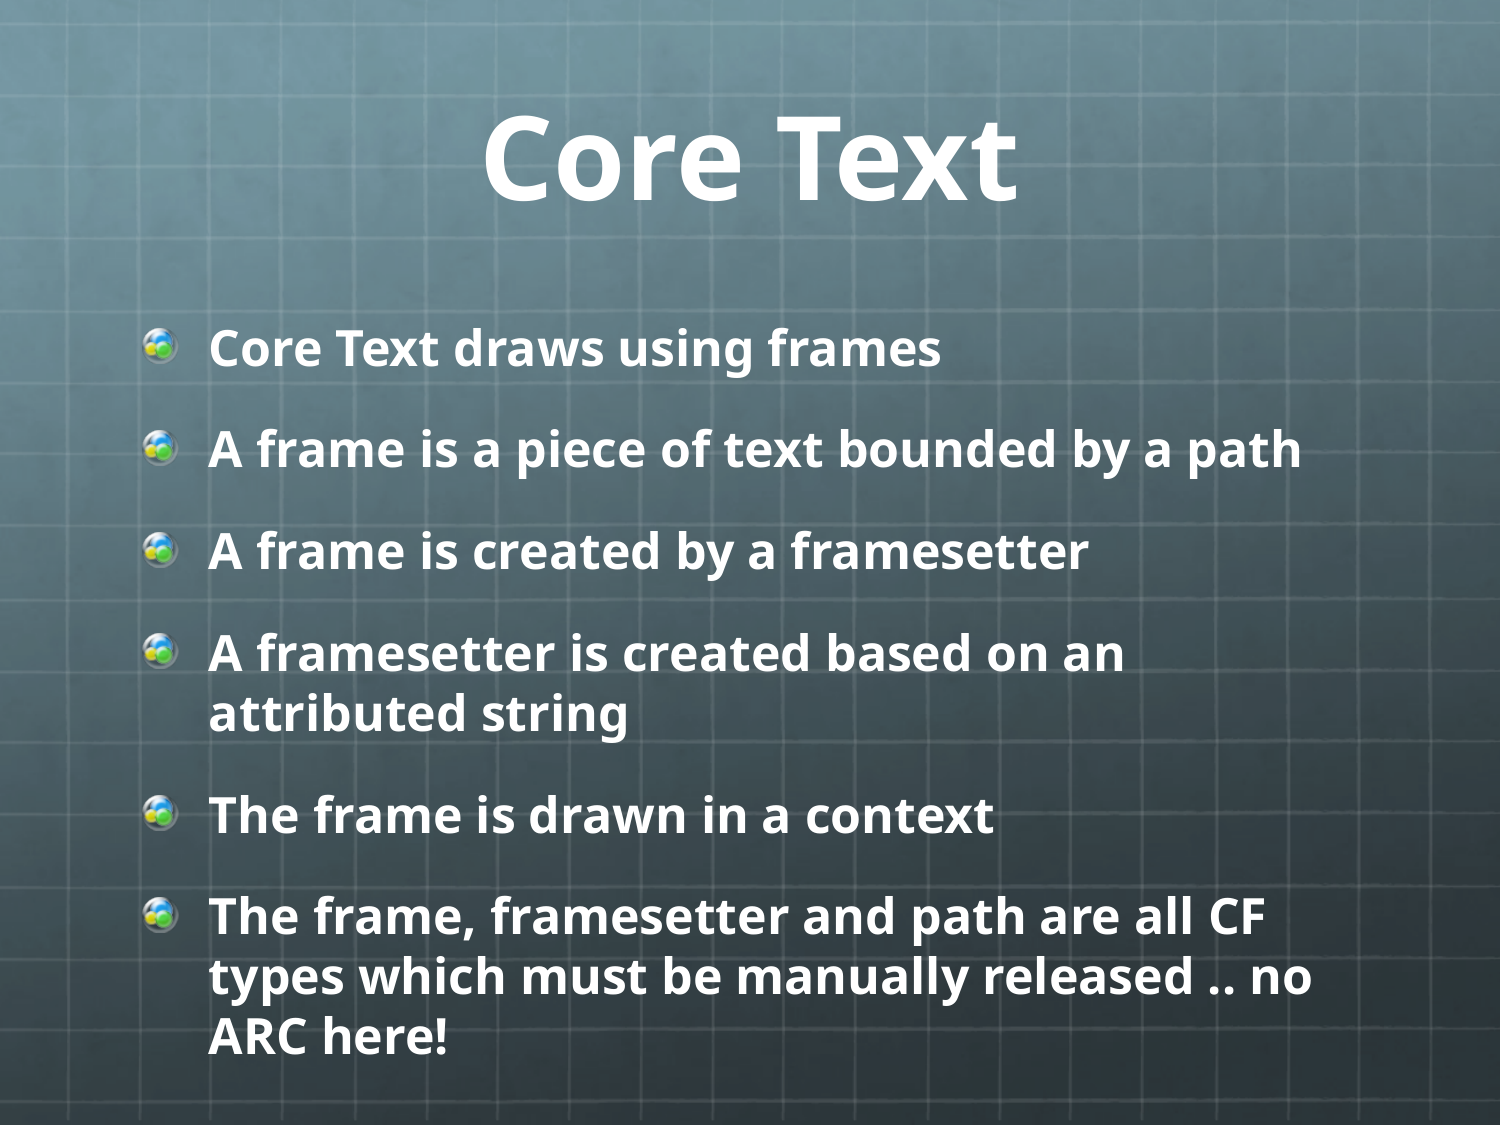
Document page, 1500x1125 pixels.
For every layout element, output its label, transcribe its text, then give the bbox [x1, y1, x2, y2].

list Core Text draws using frames A frame is a piece of text bounded by a path A frame is created by a framesetter A framesetter is created based on an attributed string The frame is drawn in a context The frame, framesetter and path are all CF types which must be manually released .. no ARC here! [127, 308, 1372, 1097]
title Core Text [127, 17, 1372, 289]
picture [0, 0, 1500, 1125]
